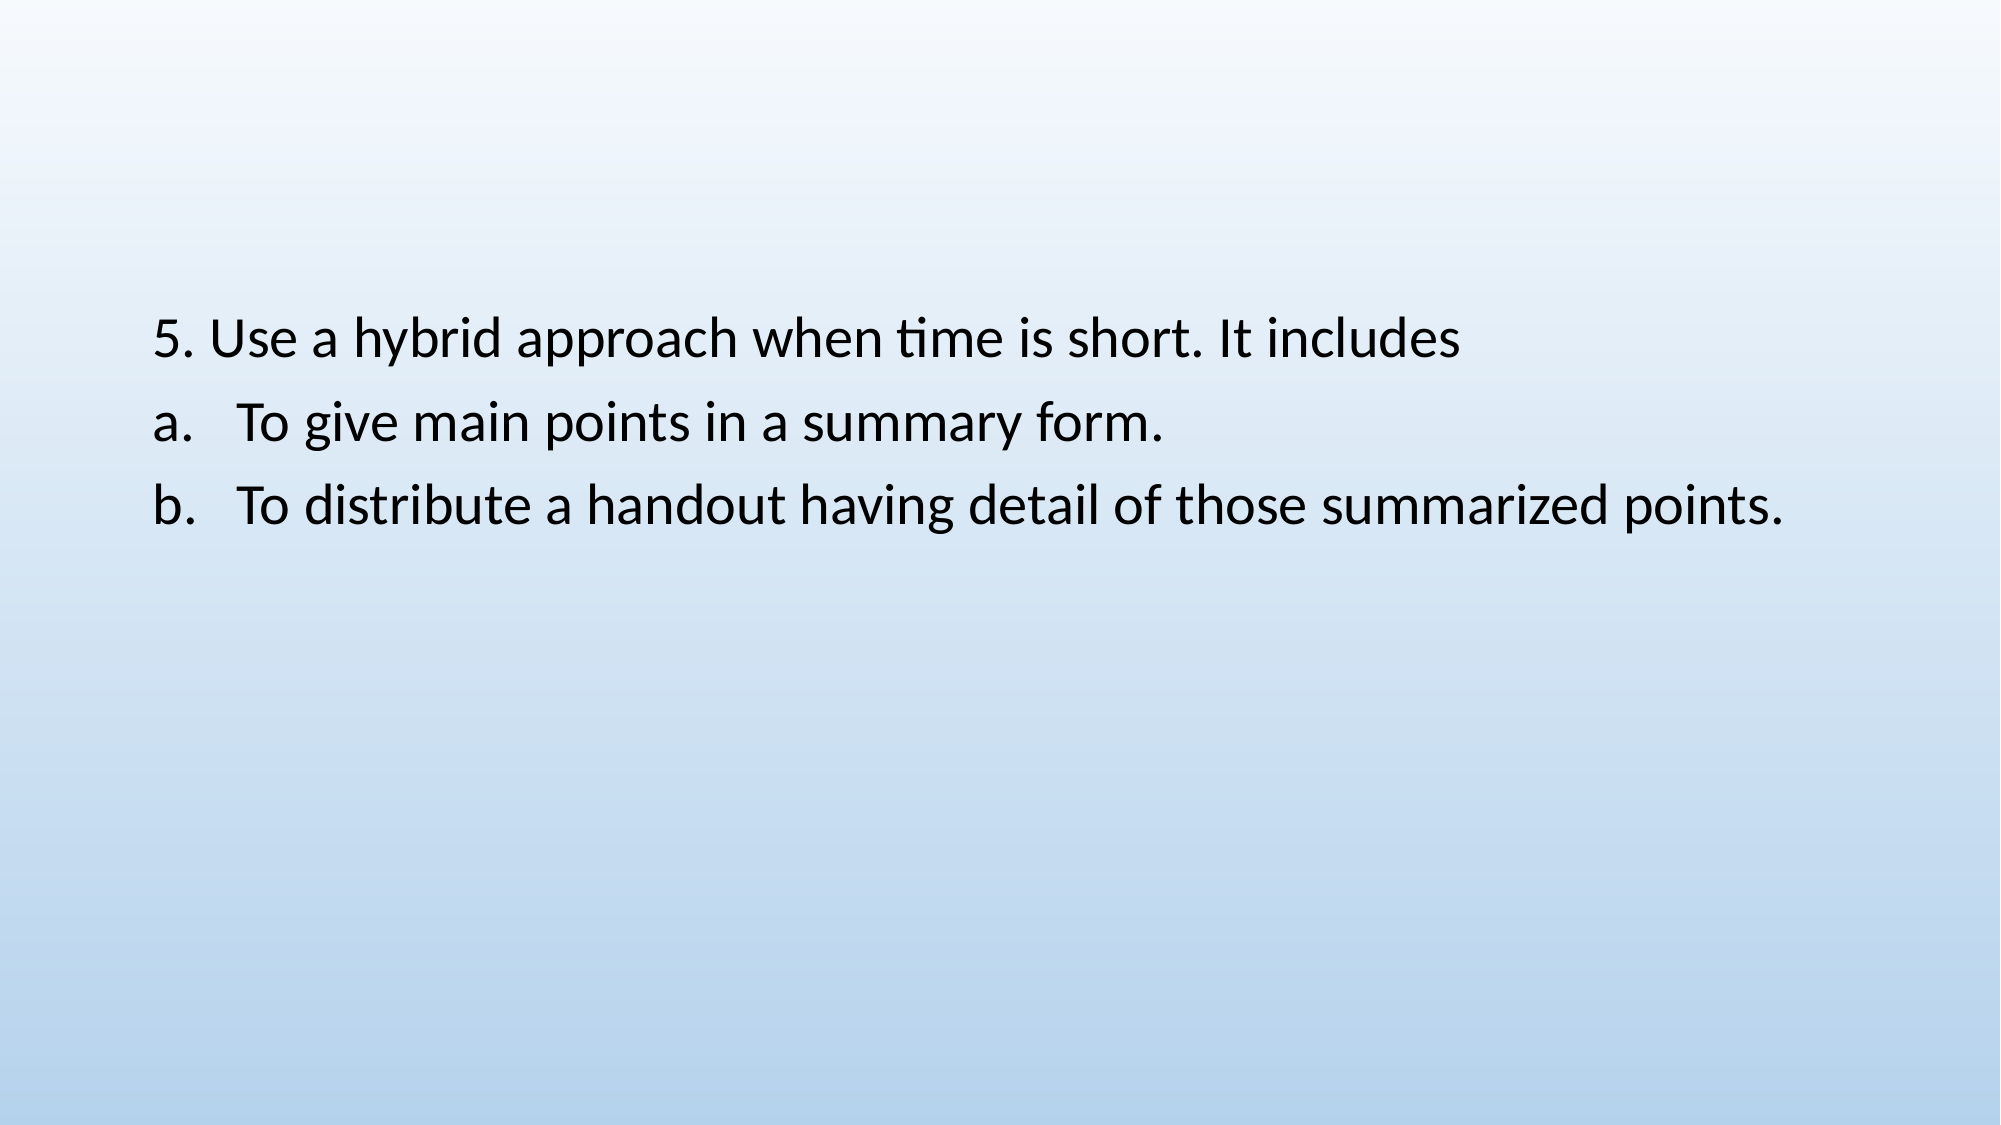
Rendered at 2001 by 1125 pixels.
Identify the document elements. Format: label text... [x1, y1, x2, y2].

list 5. Use a hybrid approach when time is short. It includes To give main points in a summary form. To distribute a handout having detail of those summarized points. [137, 299, 1863, 1014]
